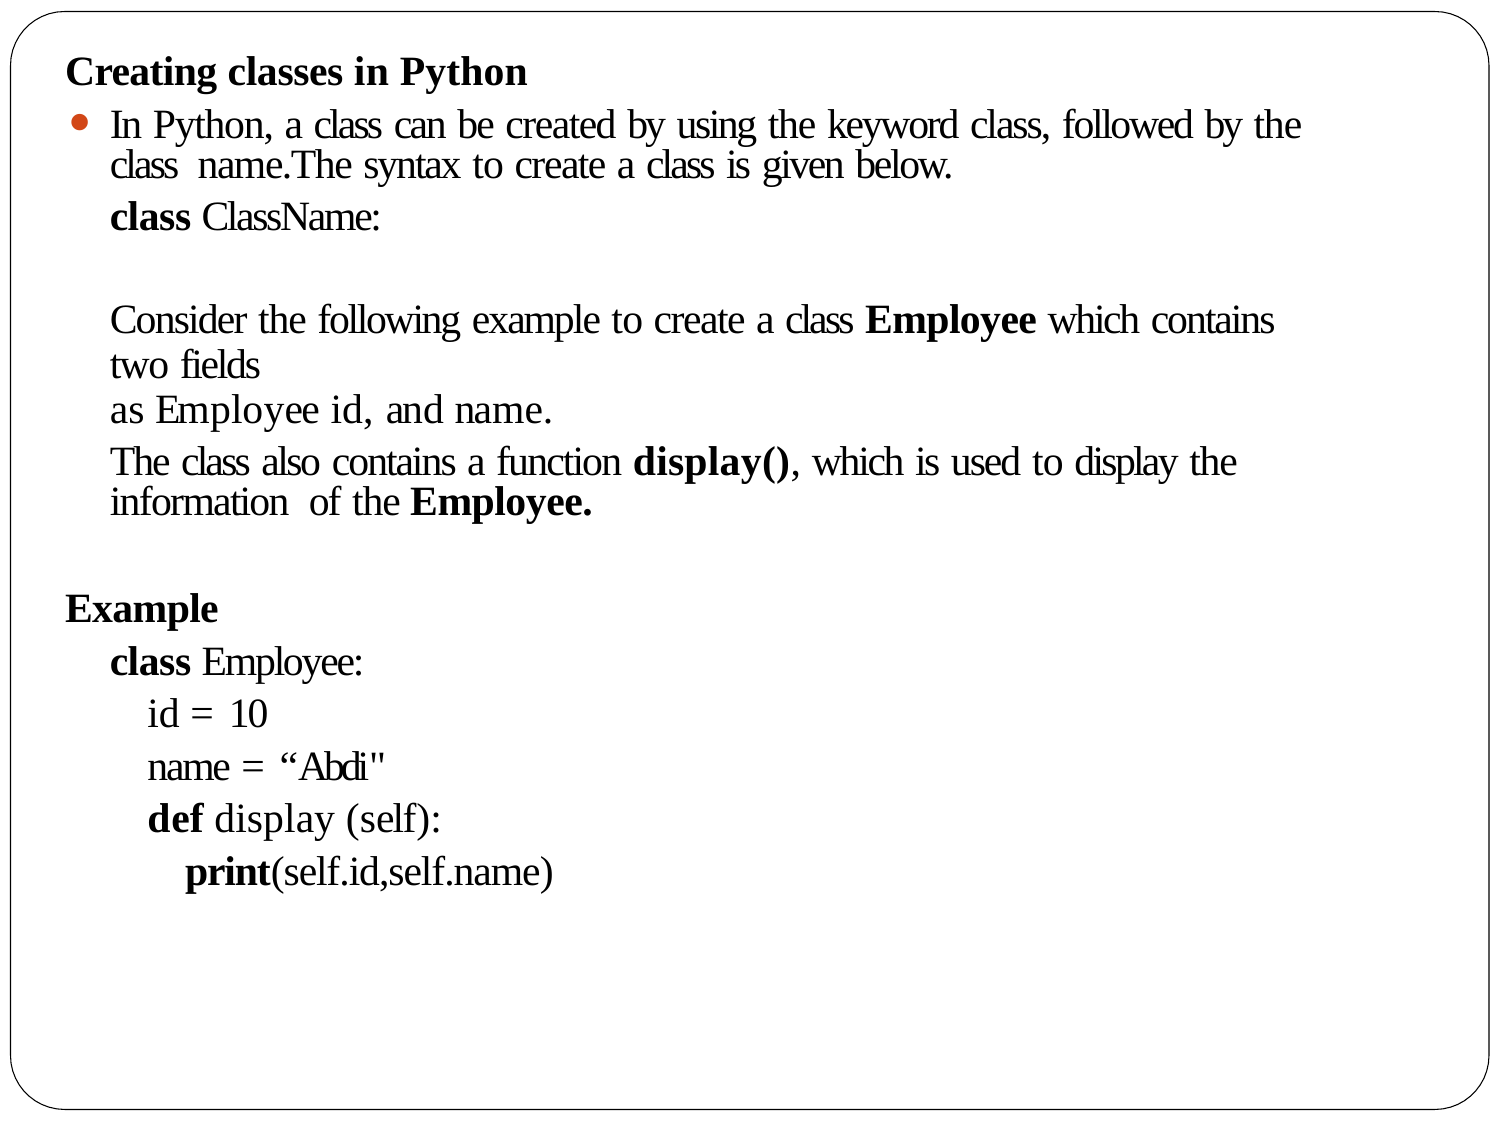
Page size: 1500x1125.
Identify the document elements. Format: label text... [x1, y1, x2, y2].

text_box Creating classes in Python In Python, a class can be created by using the keyword class, followed by the class name.The syntax to create a class is given below. class ClassName: Consider the following example to create a class Employee which contains two fields as Employee id, and name. The class also contains a function display(), which is used to display the information of the Employee. Example class Employee: id = 10 name = “Abdi" def display (self): print(self.id,self.name) [62, 41, 1404, 894]
